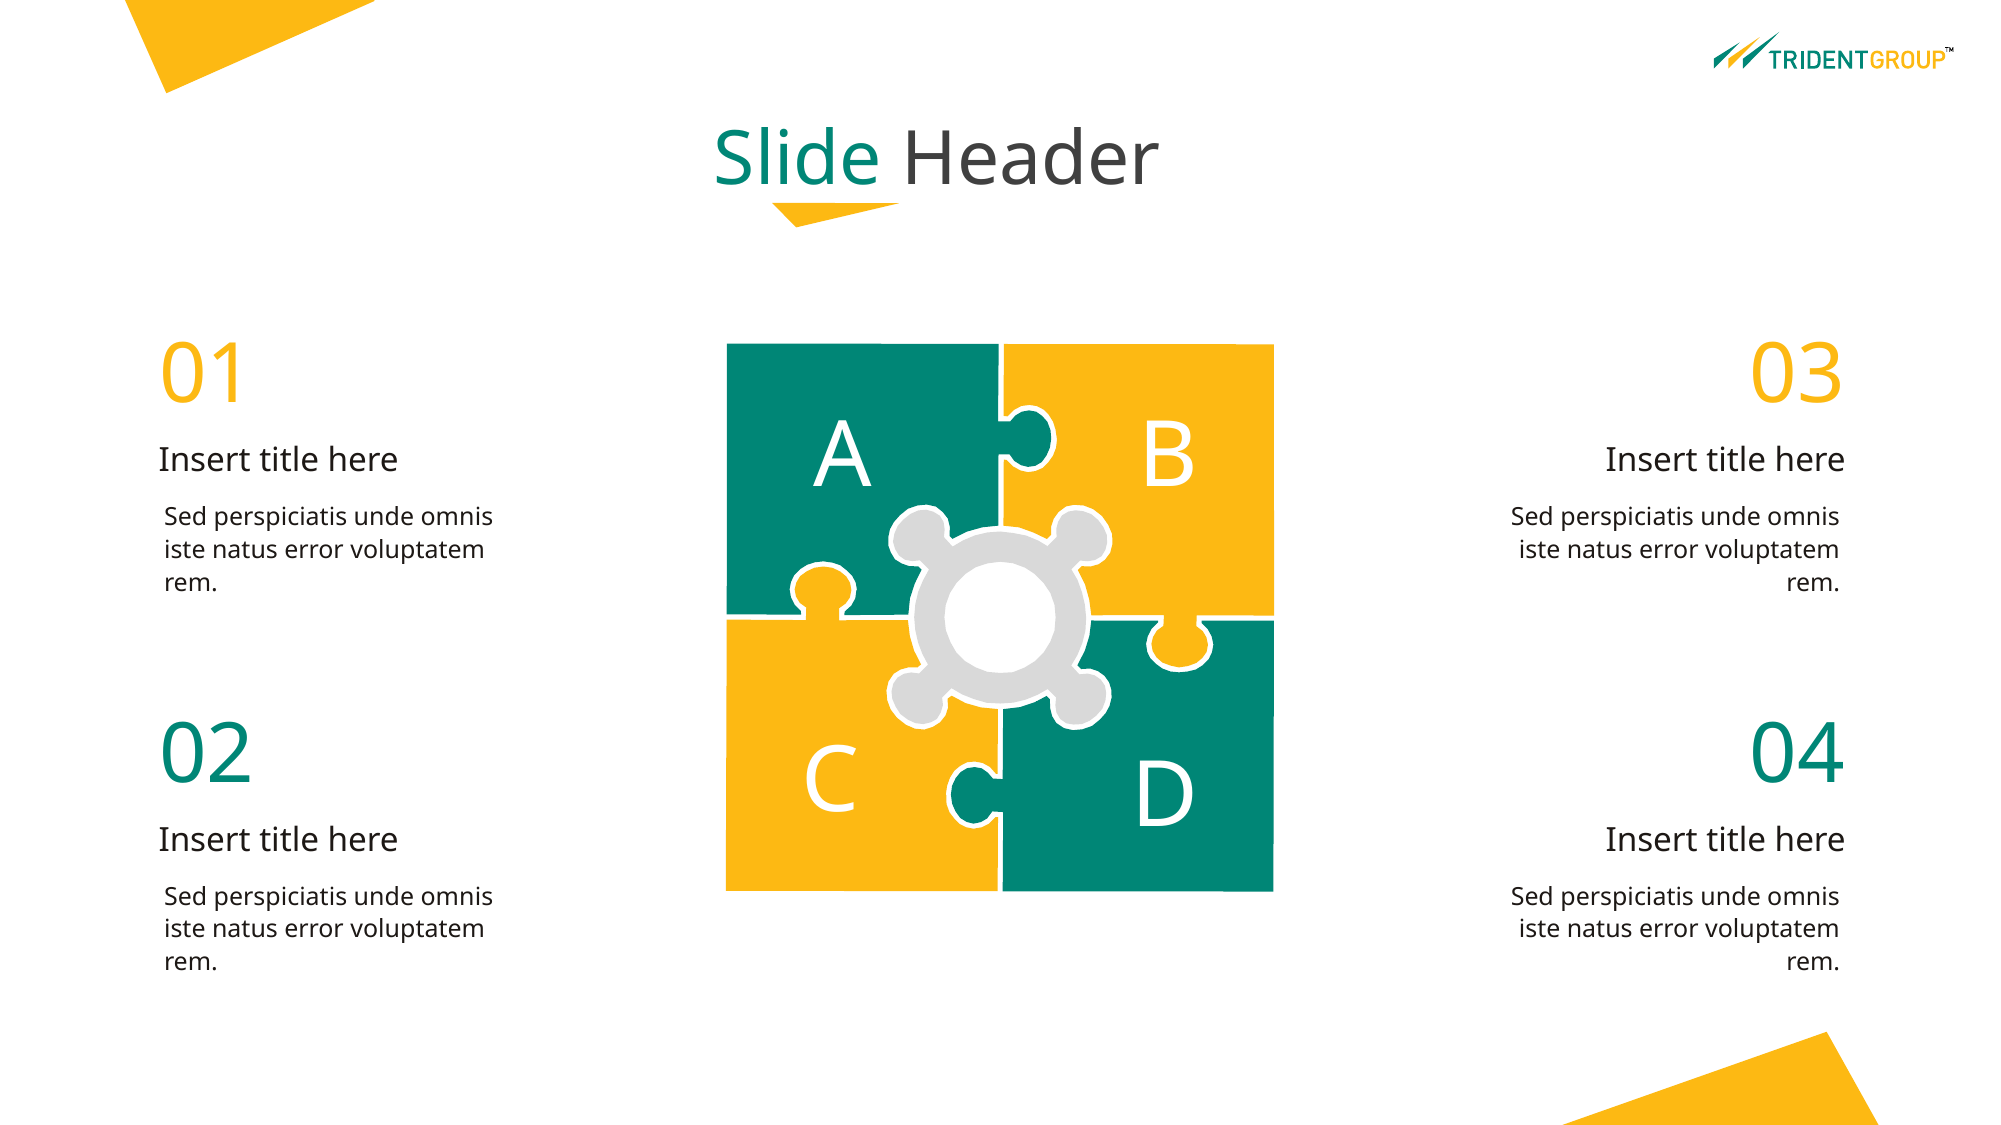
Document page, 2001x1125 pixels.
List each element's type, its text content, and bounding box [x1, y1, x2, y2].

text_box 03 [1735, 312, 1860, 427]
text_box Slide Header [699, 101, 1176, 207]
text_box Sed perspiciatis unde omnis iste natus error voluptatem rem. [149, 869, 536, 984]
text_box Sed perspiciatis unde omnis iste natus error voluptatem rem. [1469, 869, 1856, 984]
text_box Insert title here [1590, 810, 1861, 865]
text_box Sed perspiciatis unde omnis iste natus error voluptatem rem. [1469, 490, 1856, 604]
text_box Insert title here [143, 431, 414, 486]
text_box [612, 230, 1387, 1005]
text_box Insert title here [143, 810, 414, 865]
text_box 04 [1735, 691, 1860, 807]
text_box 02 [144, 691, 269, 807]
text_box Sed perspiciatis unde omnis iste natus error voluptatem rem. [149, 490, 536, 604]
text_box 01 [144, 312, 269, 427]
picture [771, 202, 900, 228]
picture [1713, 31, 1954, 69]
text_box Insert title here [1590, 431, 1861, 486]
